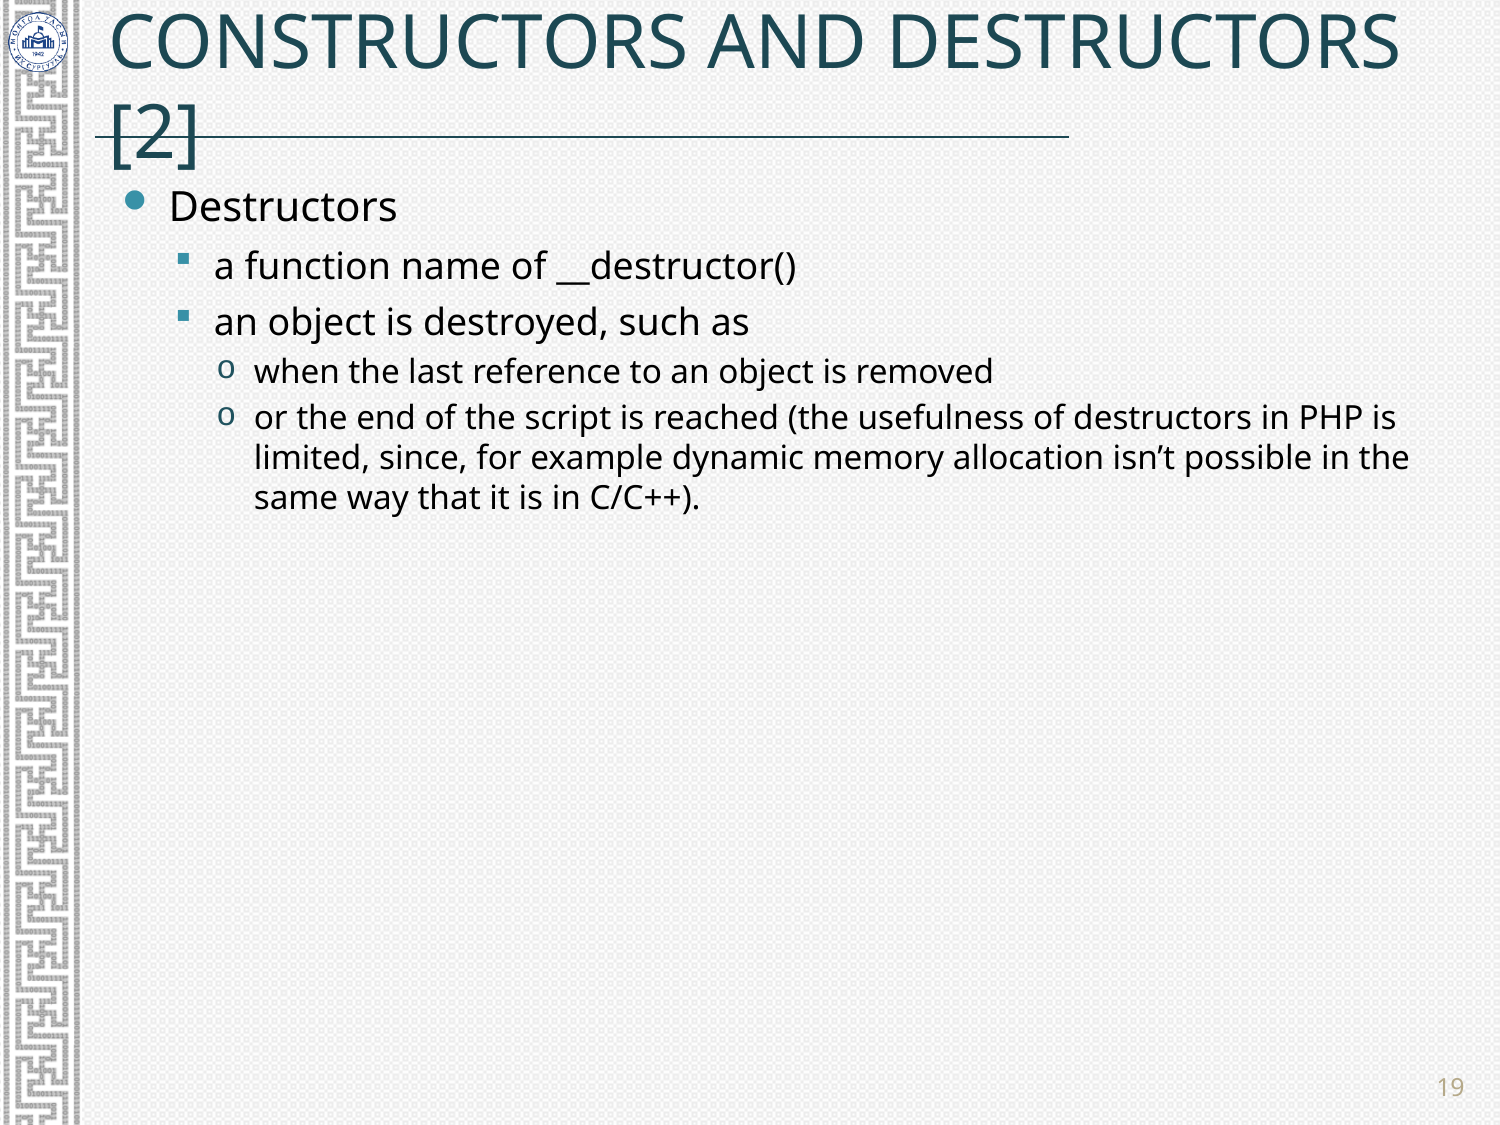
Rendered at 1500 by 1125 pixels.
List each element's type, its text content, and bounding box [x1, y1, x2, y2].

slide_number 19 [1413, 1066, 1488, 1113]
picture [1, 0, 82, 1125]
title Constructors and destructors [2] [93, 41, 1477, 126]
list Destructors a function name of __destructor() an object is destroyed, such as when the last reference to an object is removed or the end of the script is reached (the usefulness of destructors in PHP is limited, since, for example dynamic memory allocation isn’t possible in the same way that it is in C/C++). [93, 172, 1477, 1055]
